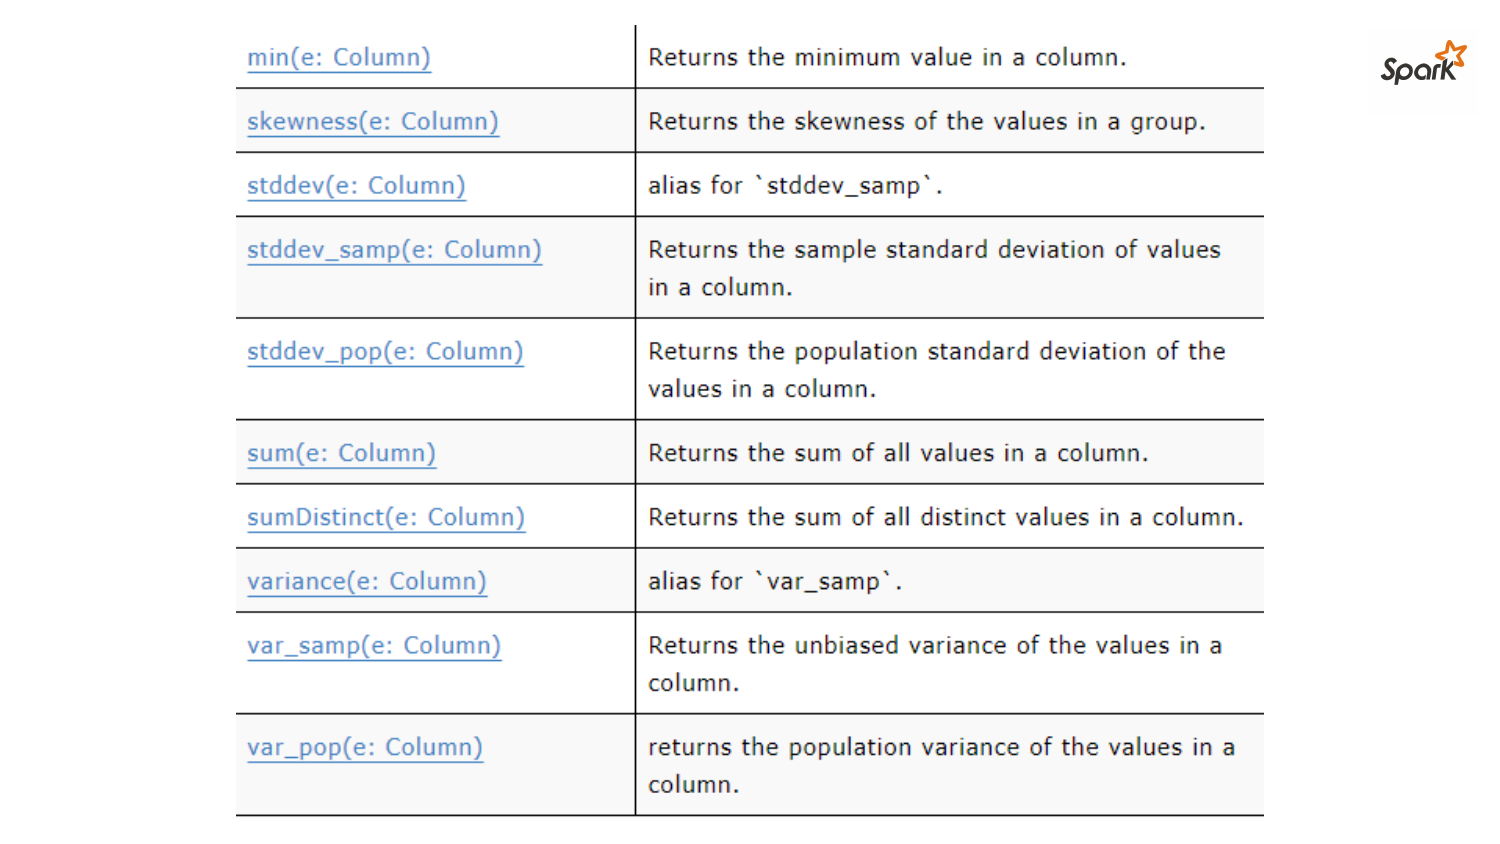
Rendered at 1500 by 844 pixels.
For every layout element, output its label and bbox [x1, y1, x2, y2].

picture [1367, 29, 1478, 115]
picture [236, 25, 1264, 819]
